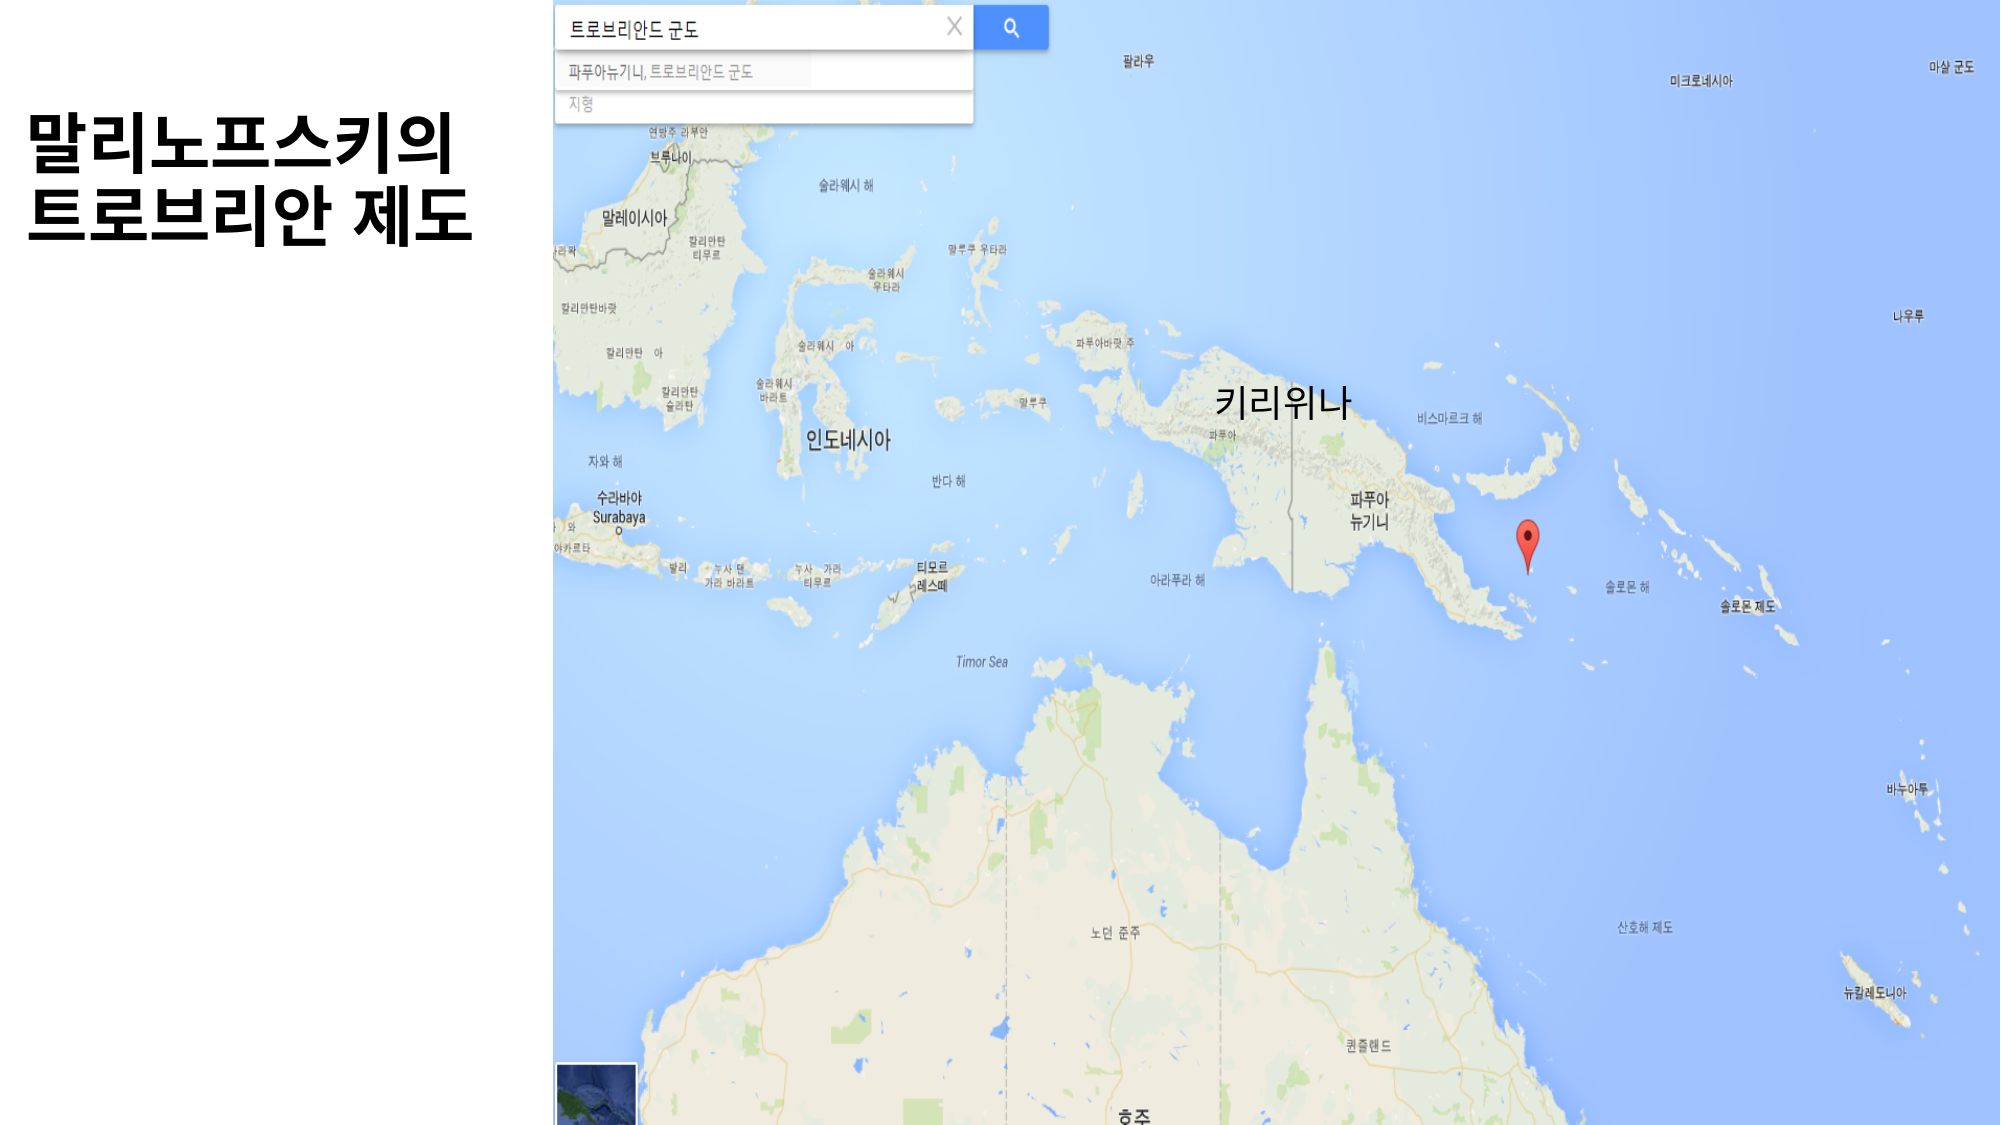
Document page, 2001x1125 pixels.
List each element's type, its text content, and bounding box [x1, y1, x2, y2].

title 말리노프스키의 트로브리안 제도 [11, 74, 553, 293]
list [553, 0, 2000, 1125]
